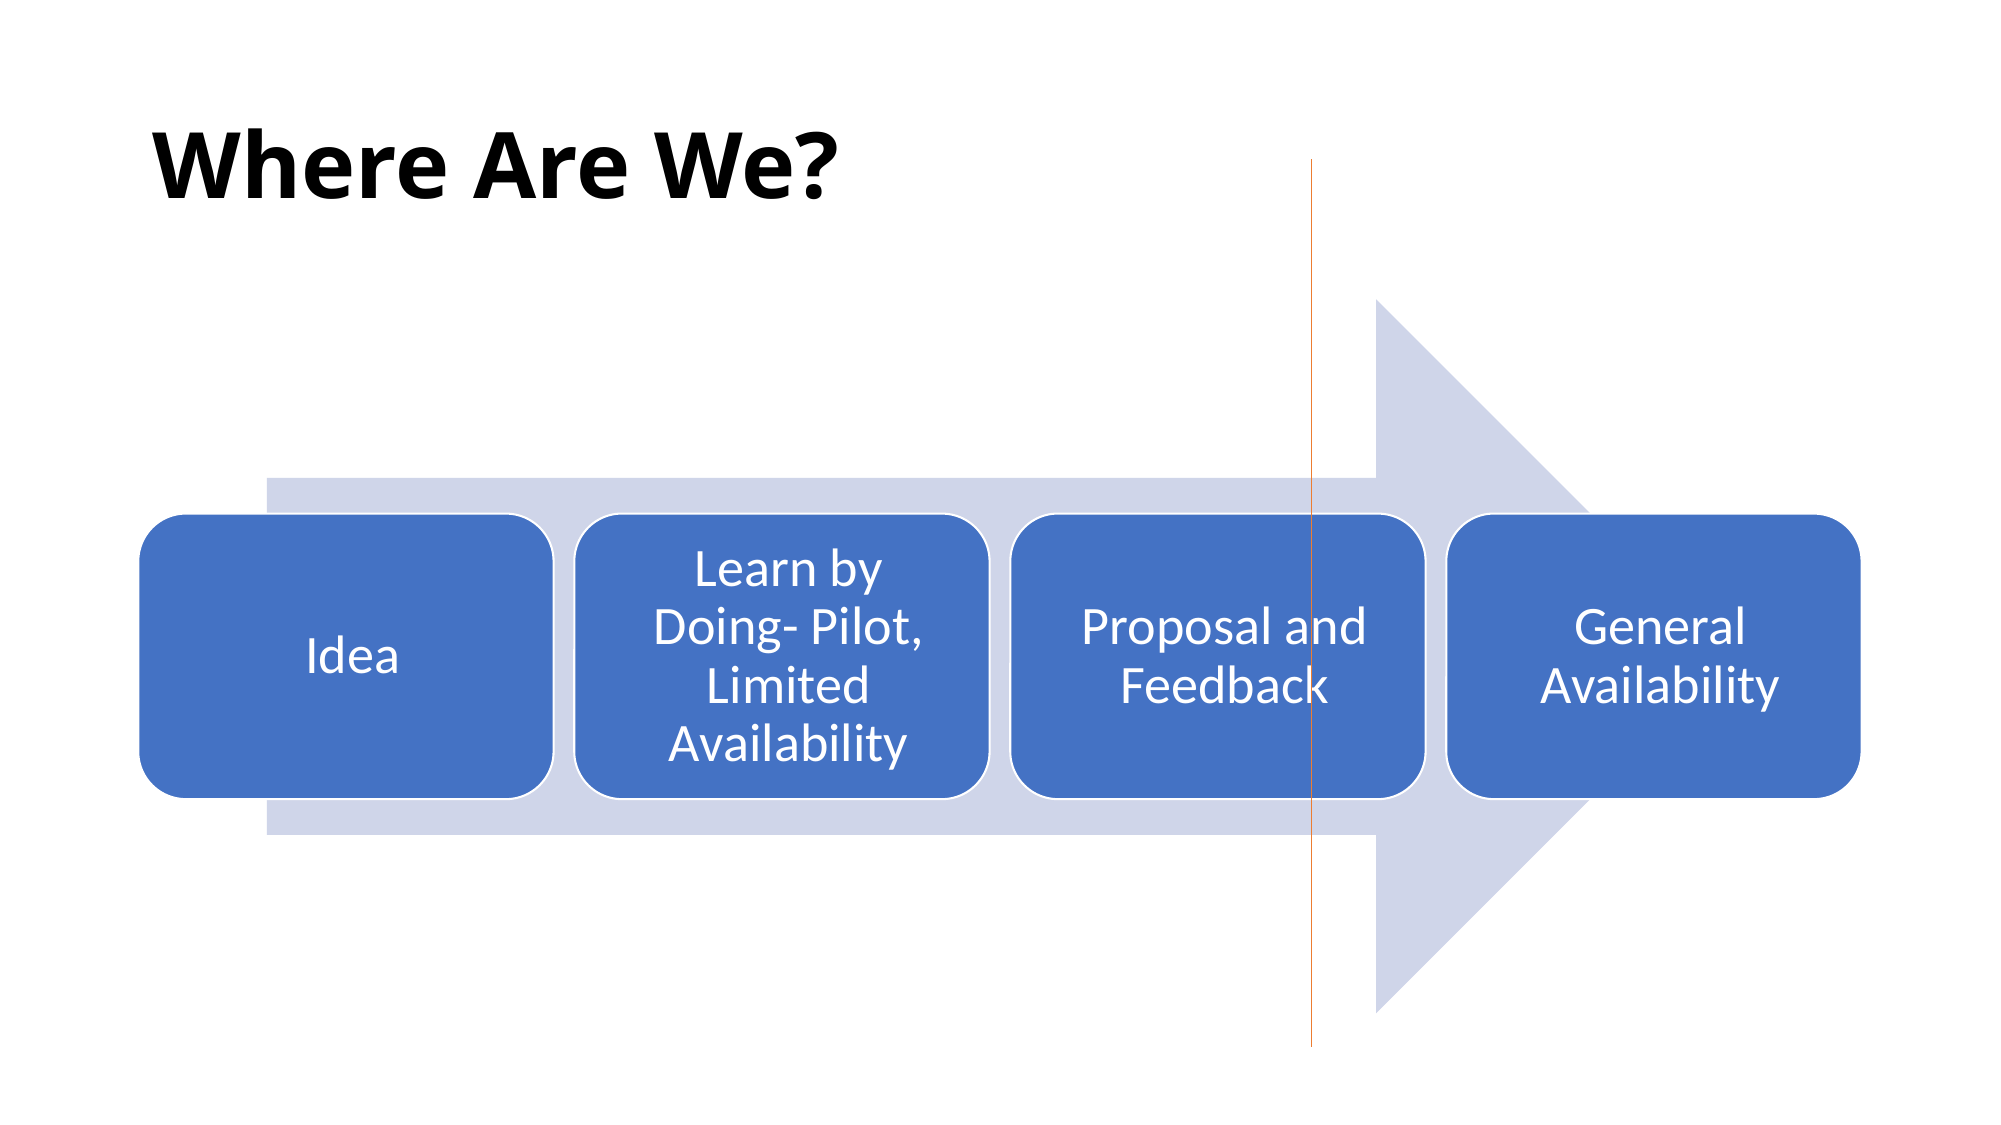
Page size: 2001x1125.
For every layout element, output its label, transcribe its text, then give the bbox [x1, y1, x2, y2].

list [1312, 299, 1863, 1014]
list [137, 299, 1311, 1014]
title Where Are We? [137, 59, 1863, 278]
